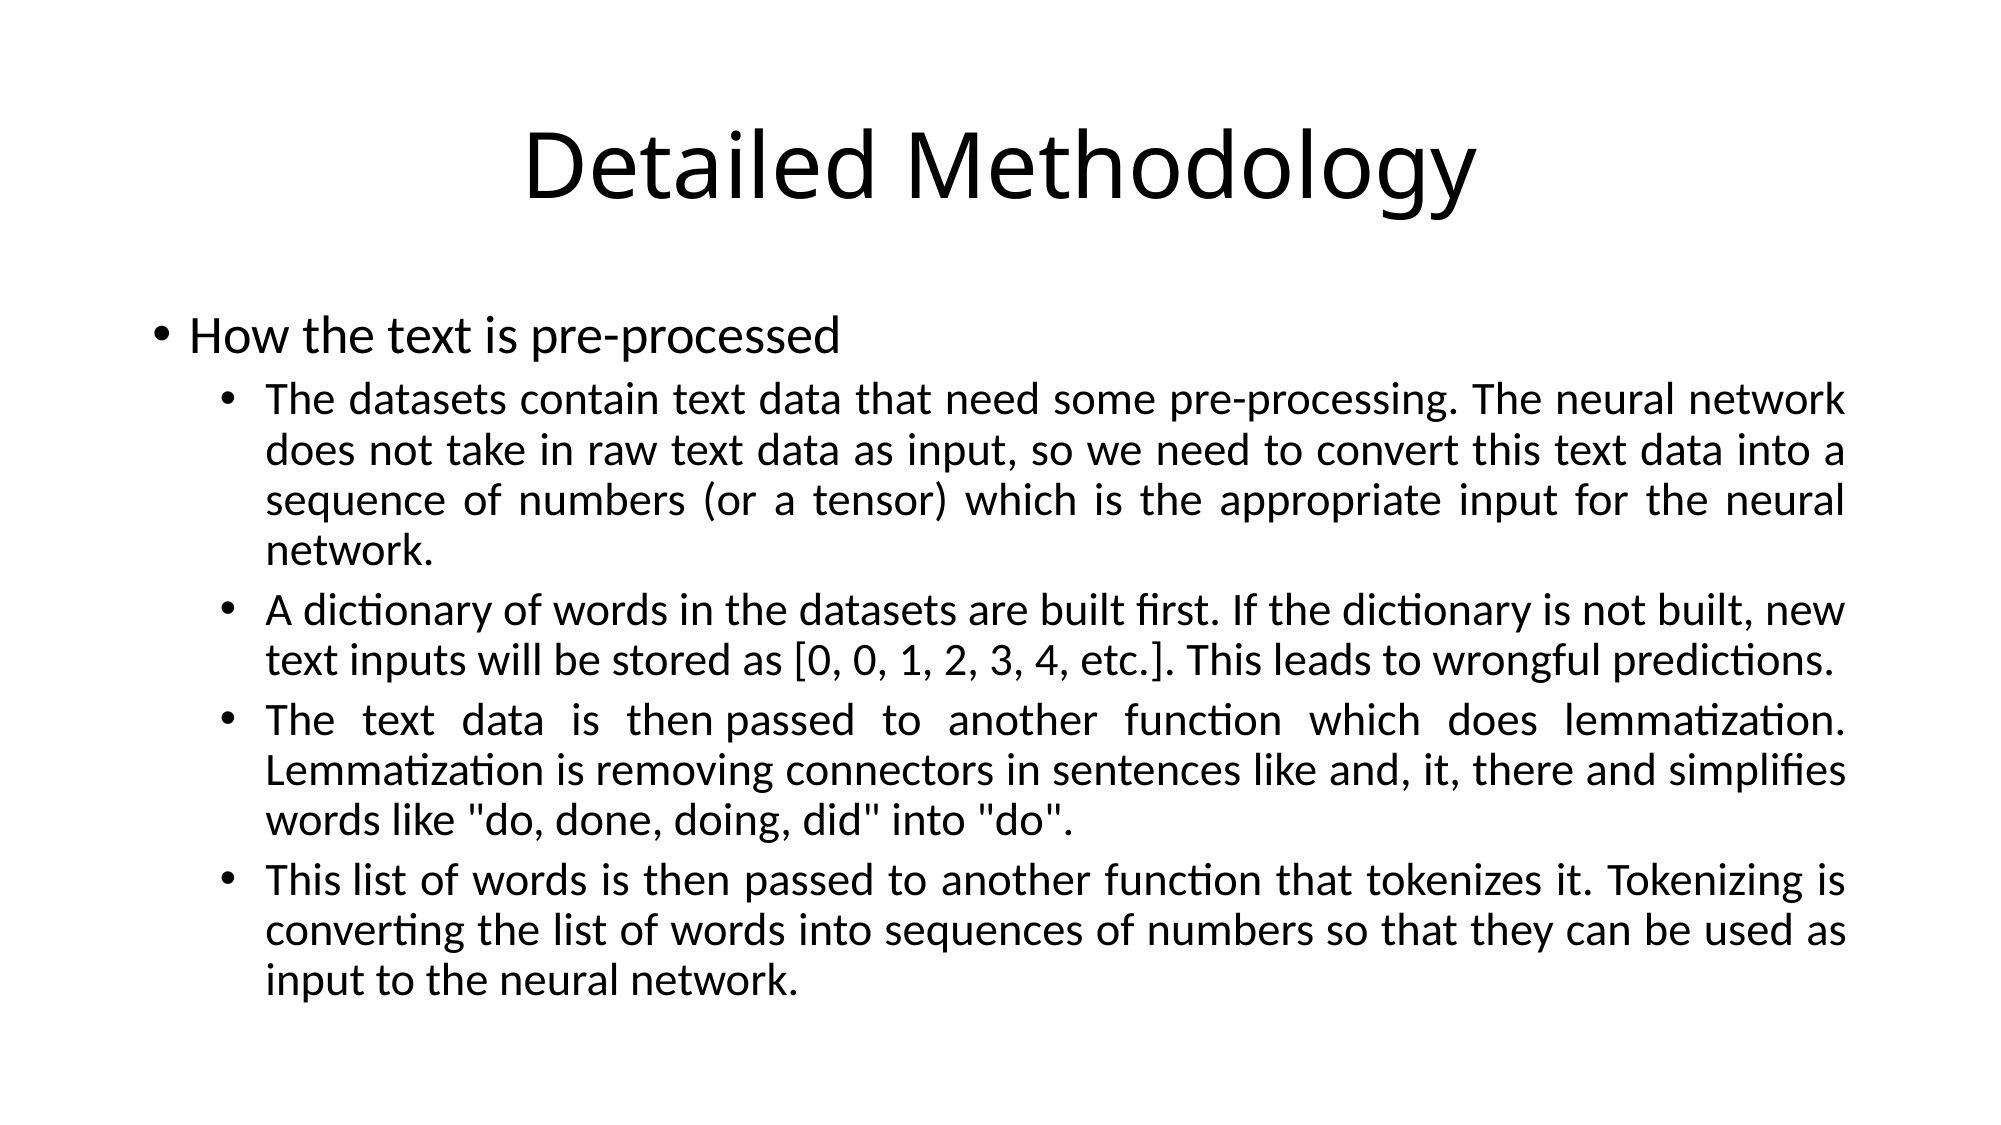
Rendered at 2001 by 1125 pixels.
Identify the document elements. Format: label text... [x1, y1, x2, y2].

list How the text is pre-processed The datasets contain text data that need some pre-processing. The neural network does not take in raw text data as input, so we need to convert this text data into a sequence of numbers (or a tensor) which is the appropriate input for the neural network. A dictionary of words in the datasets are built first. If the dictionary is not built, new text inputs will be stored as [0, 0, 1, 2, 3, 4, etc.]. This leads to wrongful predictions. The text data is then passed to another function which does lemmatization. Lemmatization is removing connectors in sentences like and, it, there and simplifies words like "do, done, doing, did" into "do". This list of words is then passed to another function that tokenizes it. Tokenizing is converting the list of words into sequences of numbers so that they can be used as input to the neural network. [137, 299, 1863, 1014]
title Detailed Methodology [137, 59, 1863, 278]
